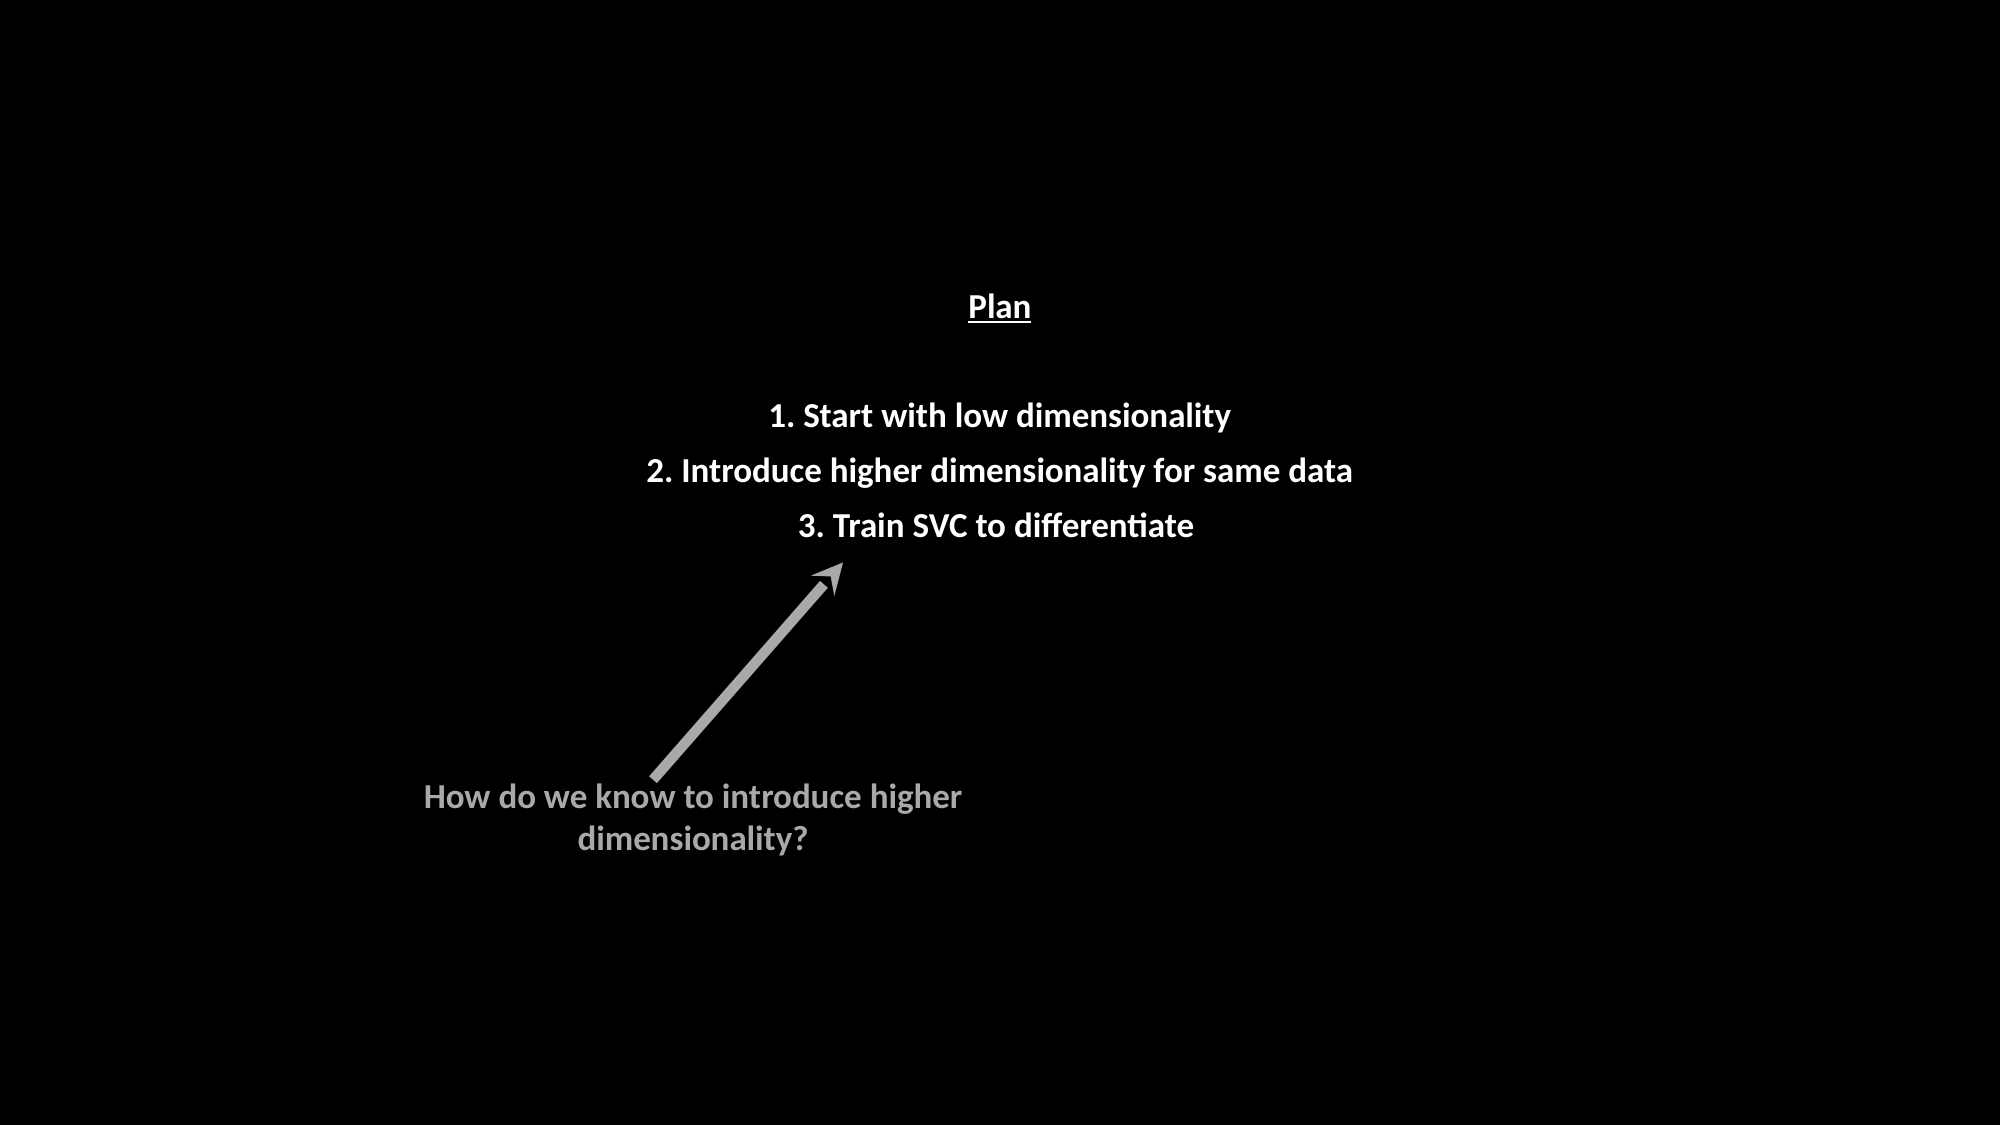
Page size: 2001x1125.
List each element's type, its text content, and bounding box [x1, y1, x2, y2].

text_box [391, 562, 995, 864]
text_box Plan 1. Start with low dimensionality 2. Introduce higher dimensionality for same data 3. Train SVC to differentiate [640, 265, 1360, 550]
